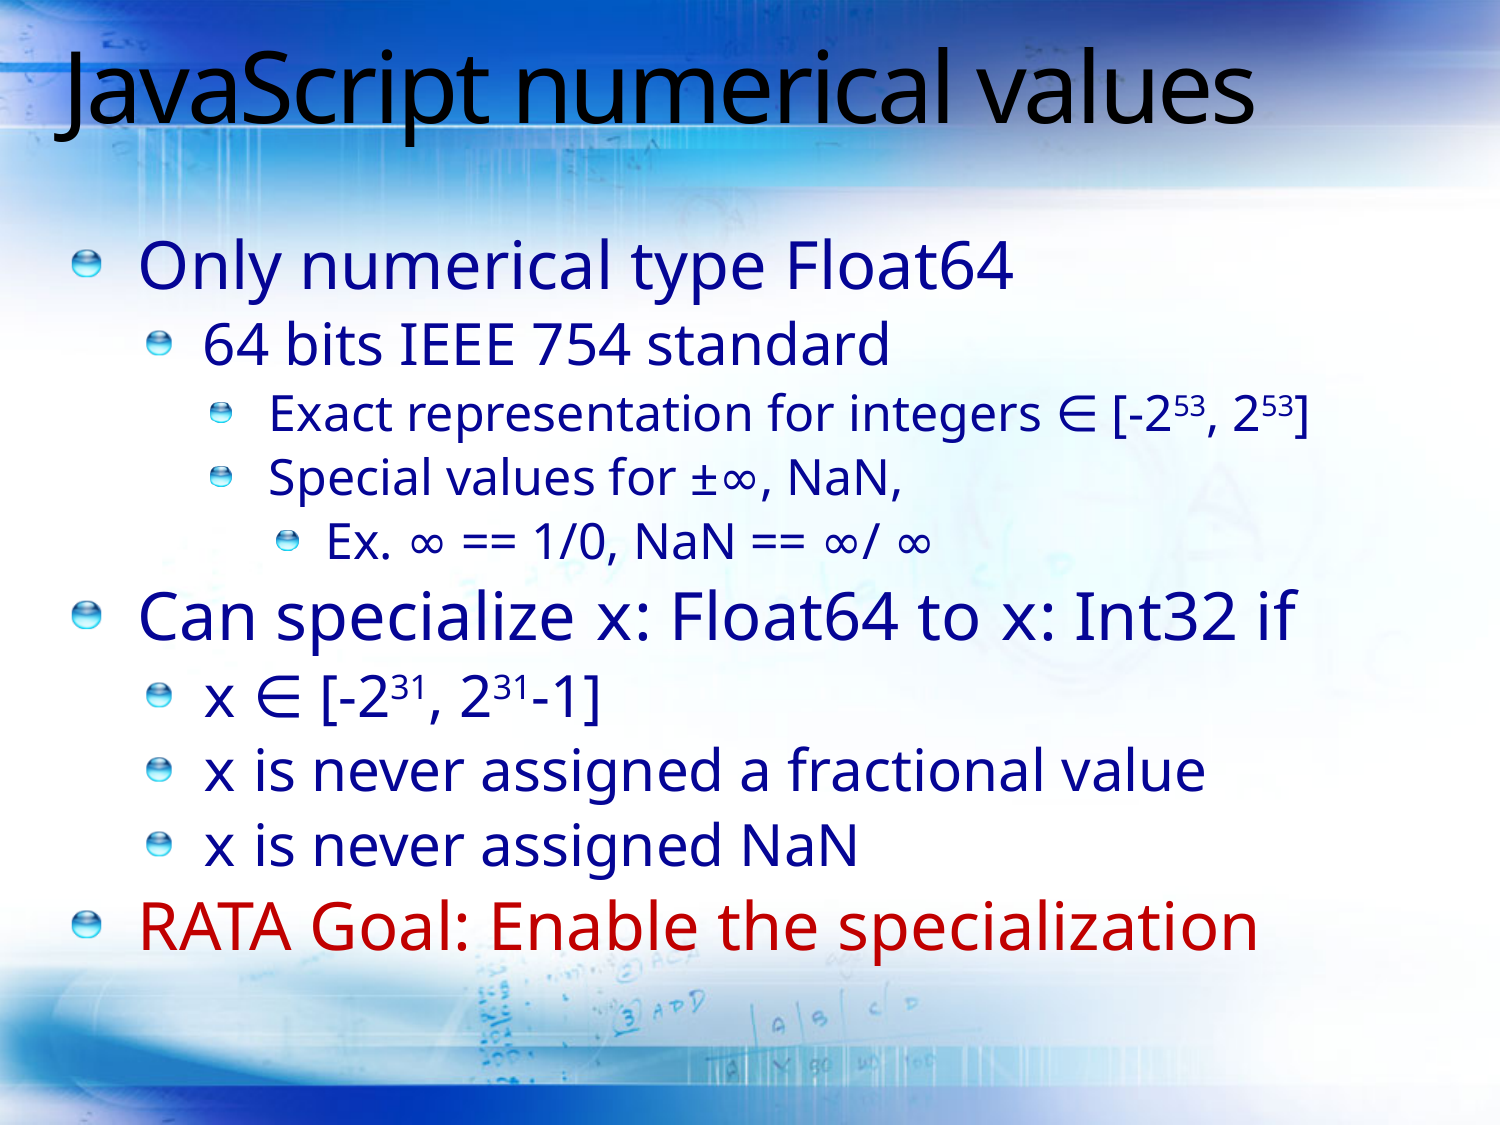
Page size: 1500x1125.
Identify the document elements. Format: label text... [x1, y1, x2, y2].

title JavaScript numerical values [62, 37, 1438, 147]
picture [0, 0, 1500, 1125]
list Only numerical type Float64 64 bits IEEE 754 standard Exact representation for integers ∈ [-253, 253] Special values for ±∞, NaN, Ex. ∞ == 1/0, NaN == ∞/ ∞ Can specialize x: Float64 to x: Int32 if x ∈ [-231, 231-1] x is never assigned a fractional value x is never assigned NaN RATA Goal: Enable the specialization [62, 231, 1438, 993]
